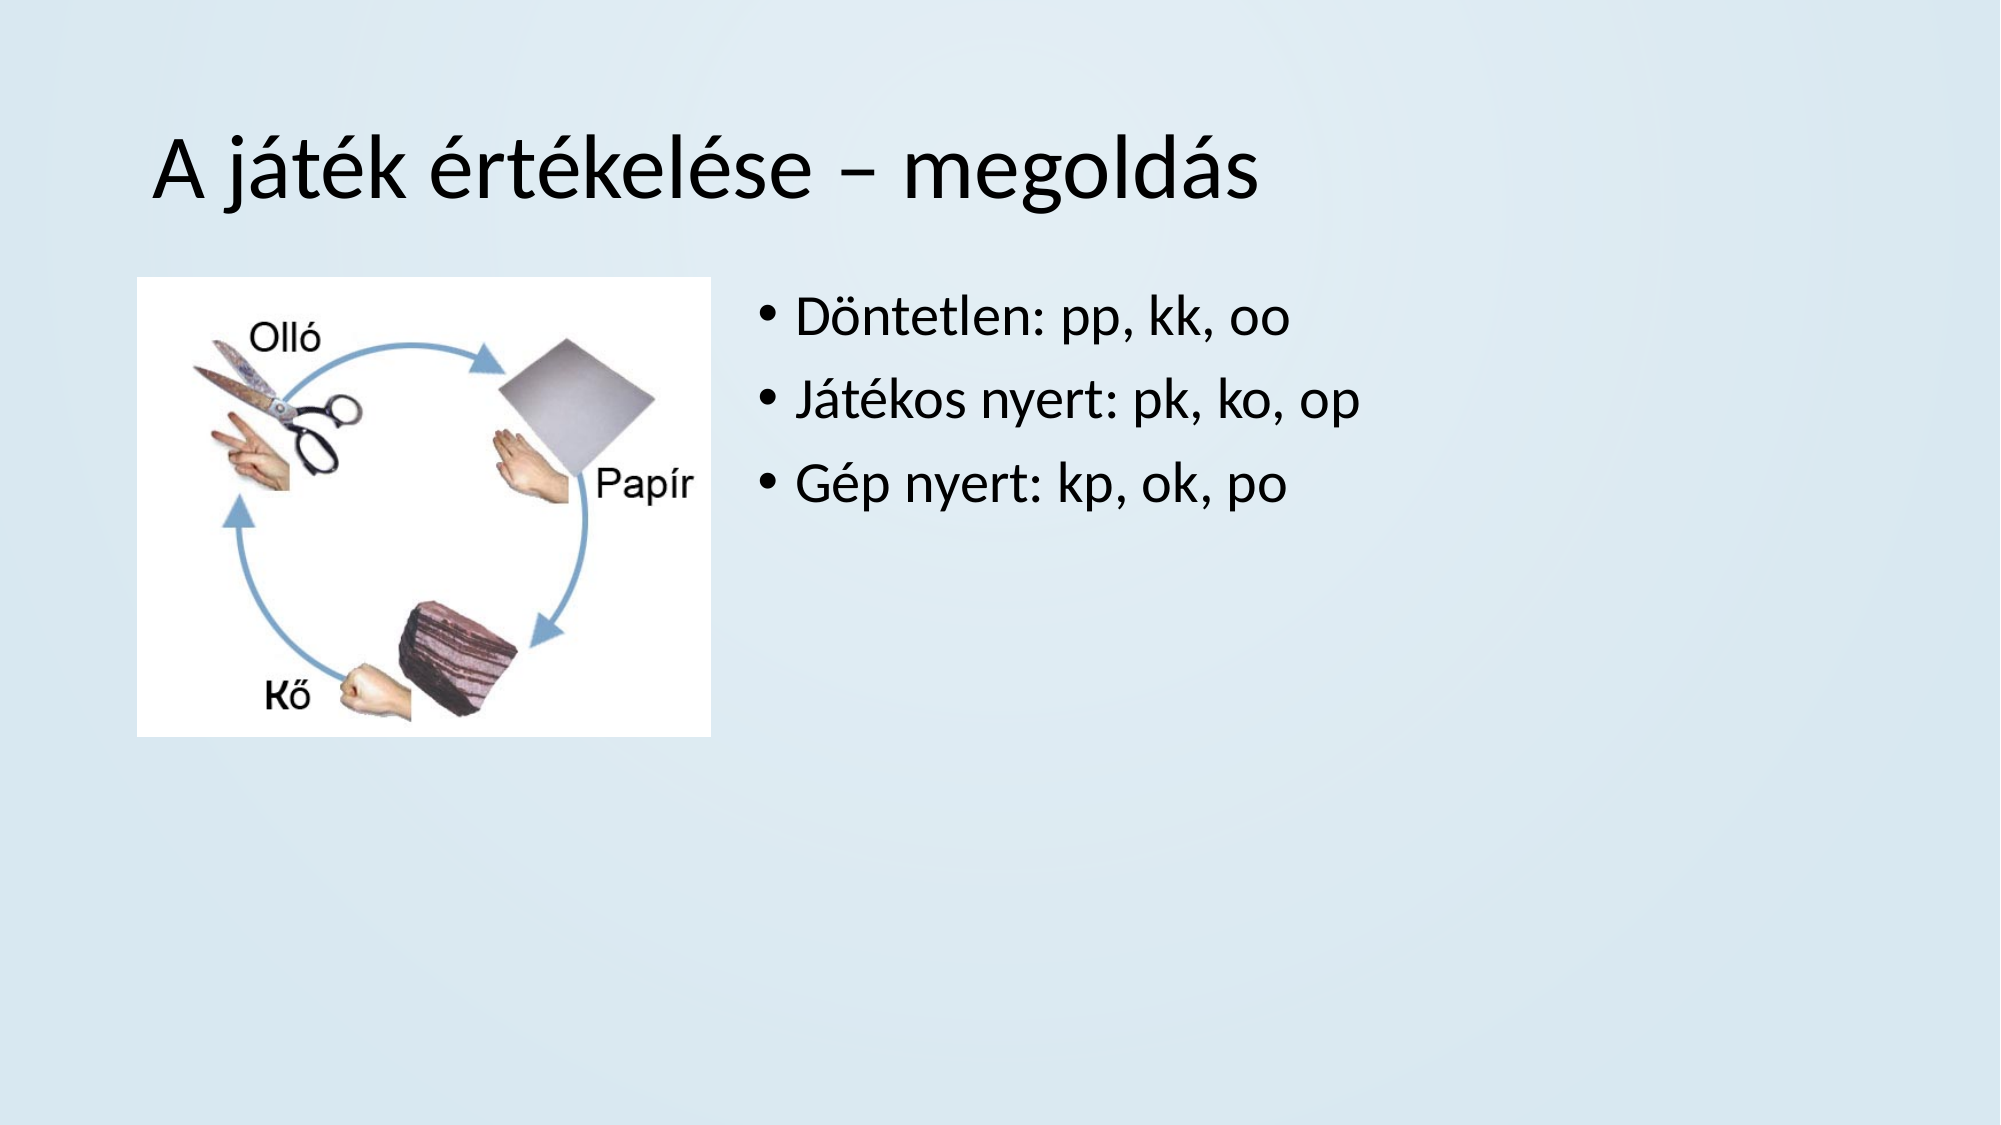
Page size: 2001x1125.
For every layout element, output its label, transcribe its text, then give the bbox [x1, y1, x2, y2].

list Döntetlen: pp, kk, oo Játékos nyert: pk, ko, op Gép nyert: kp, ok, po [742, 277, 1863, 1014]
title A játék értékelése – megoldás [137, 59, 1863, 278]
picture [137, 277, 711, 737]
